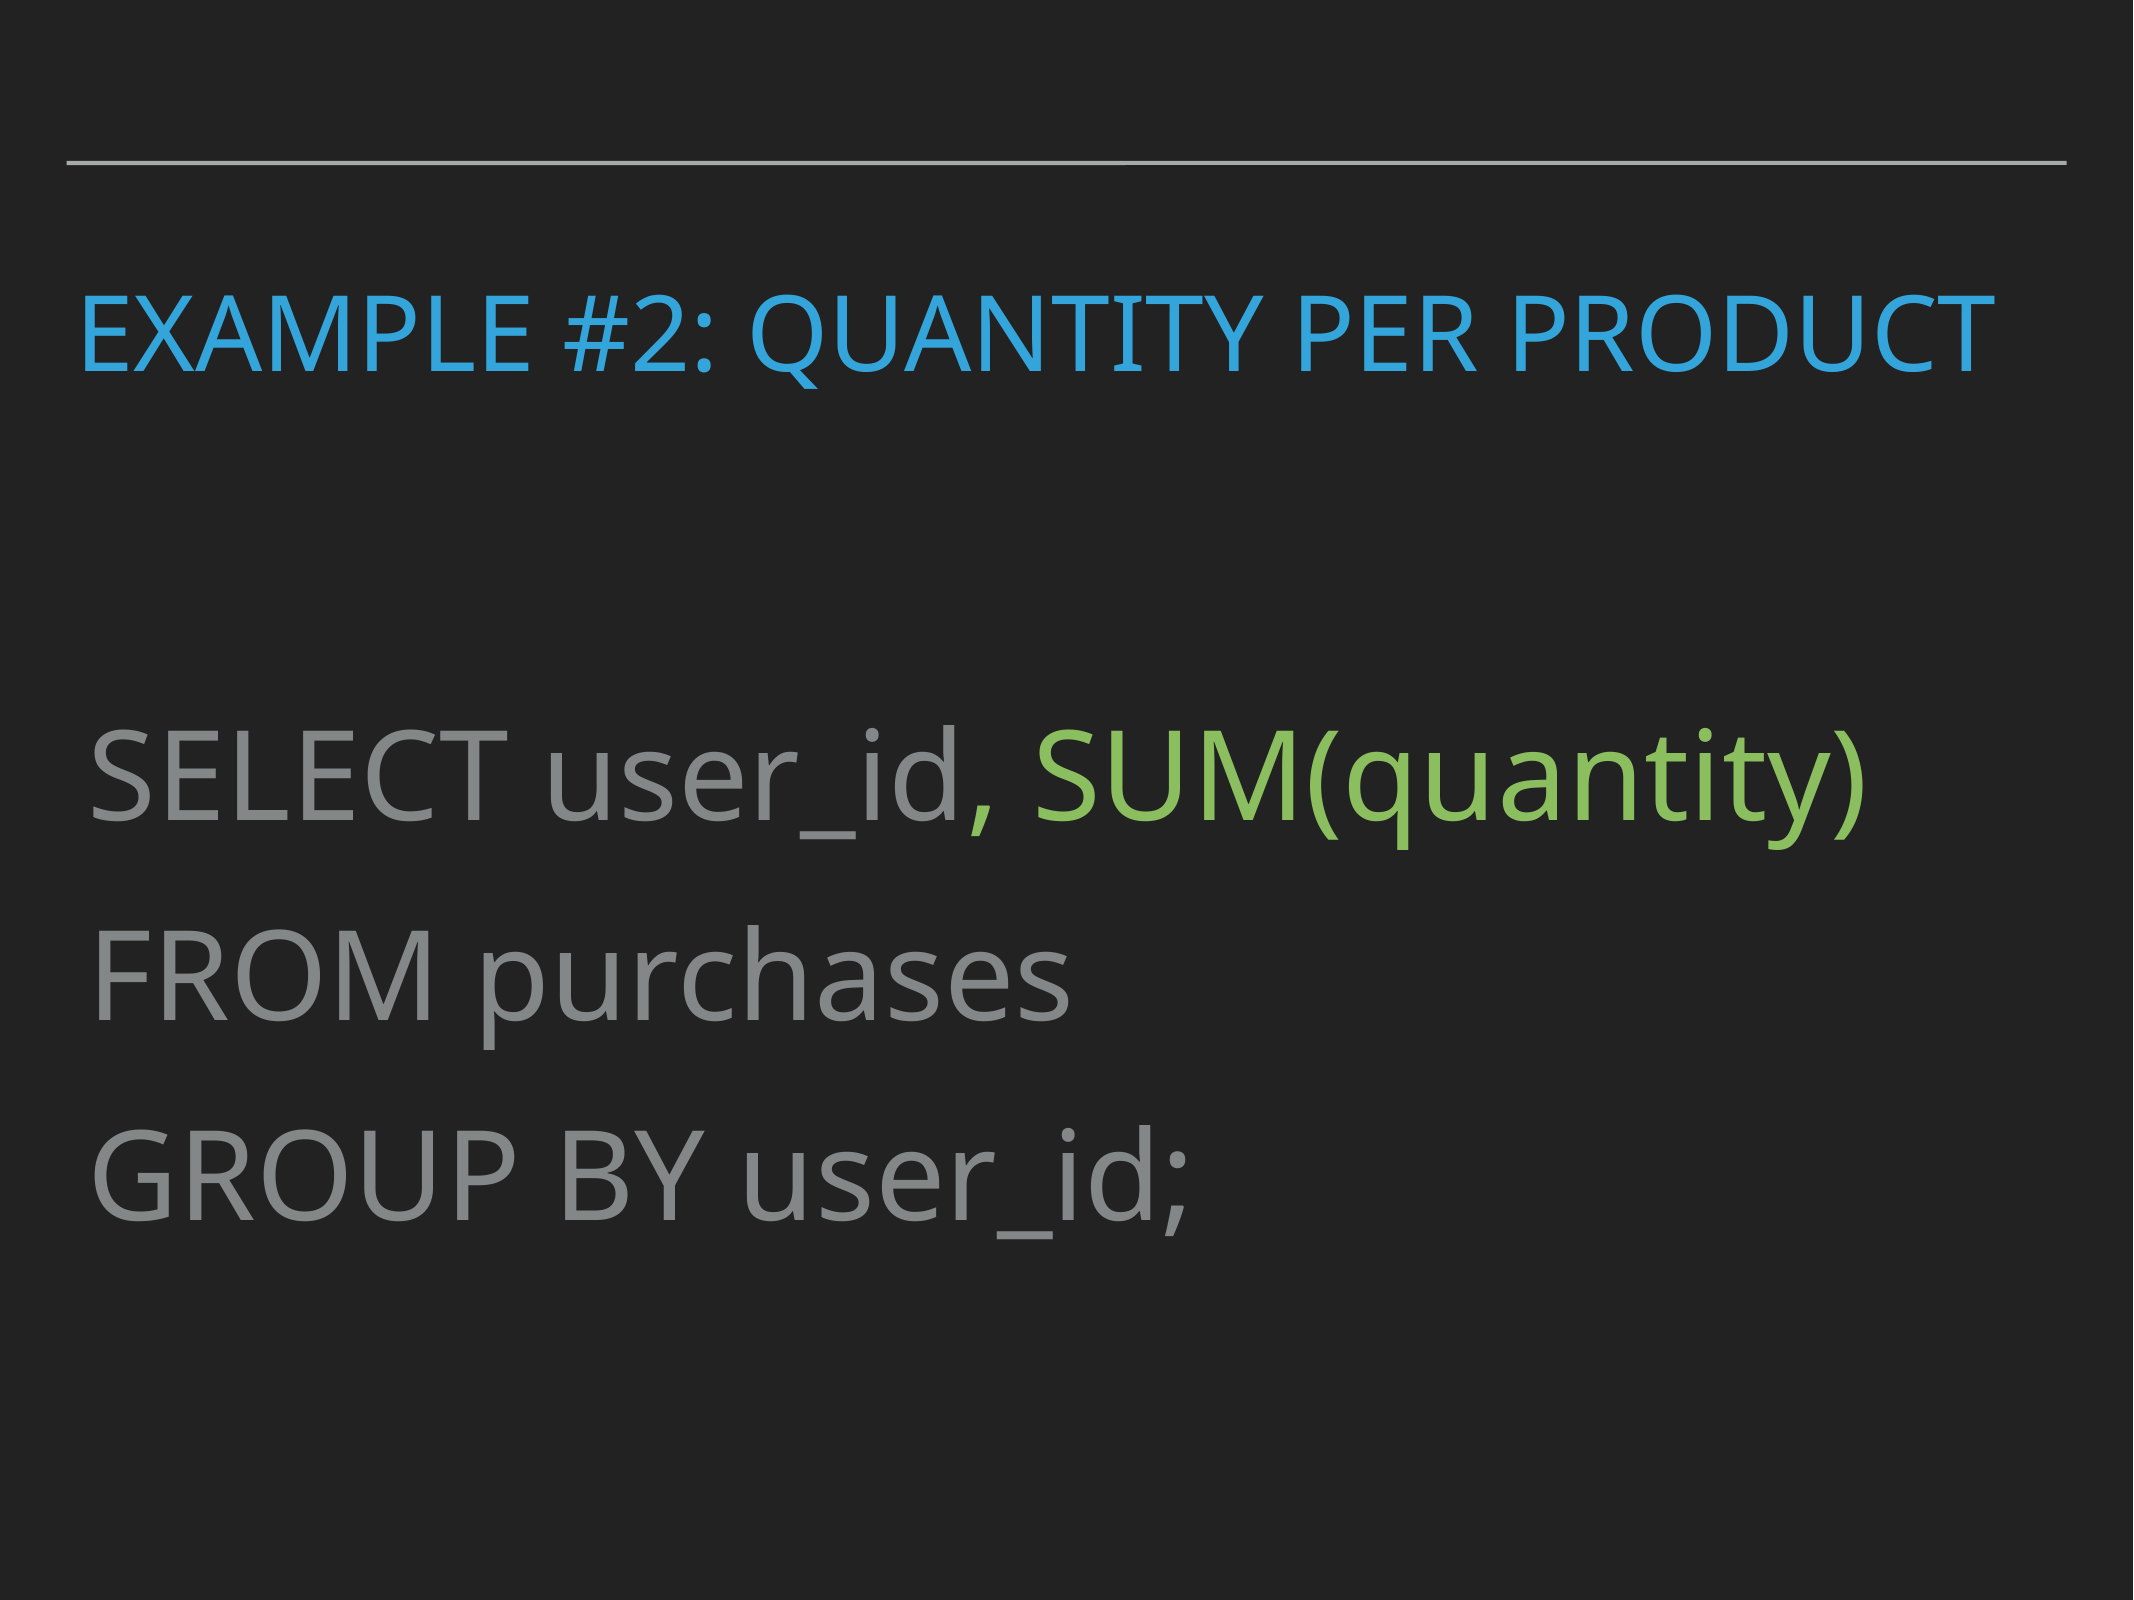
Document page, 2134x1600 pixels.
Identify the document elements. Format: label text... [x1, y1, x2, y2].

text_box Example #2: quantity per product [66, 282, 2067, 475]
text_box SELECT user_id, SUM(quantity) FROM purchases GROUP BY user_id; [79, 687, 2134, 1254]
